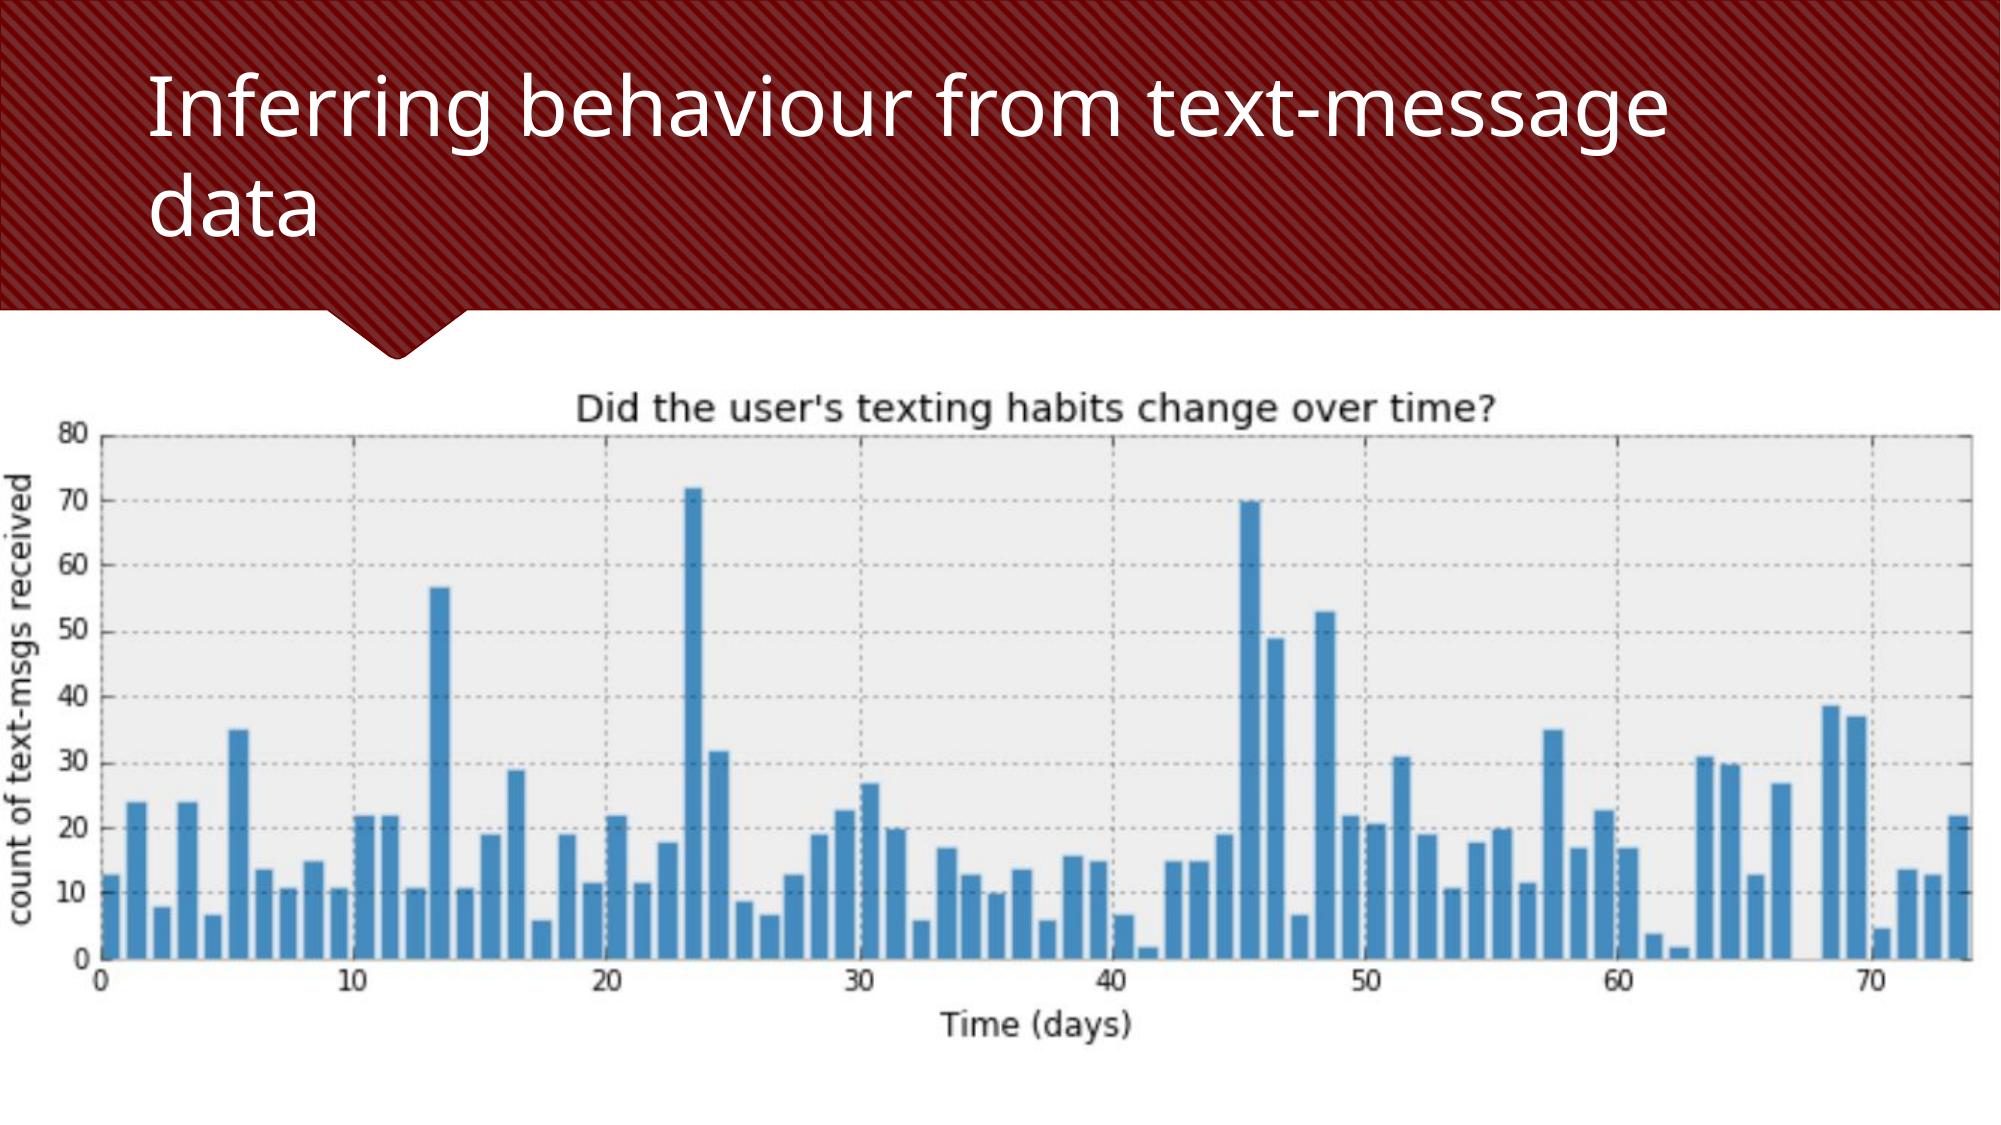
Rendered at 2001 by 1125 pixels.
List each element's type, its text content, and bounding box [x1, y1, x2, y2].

picture [0, 378, 2000, 1065]
title Inferring behaviour from text-message data [132, 73, 1868, 233]
